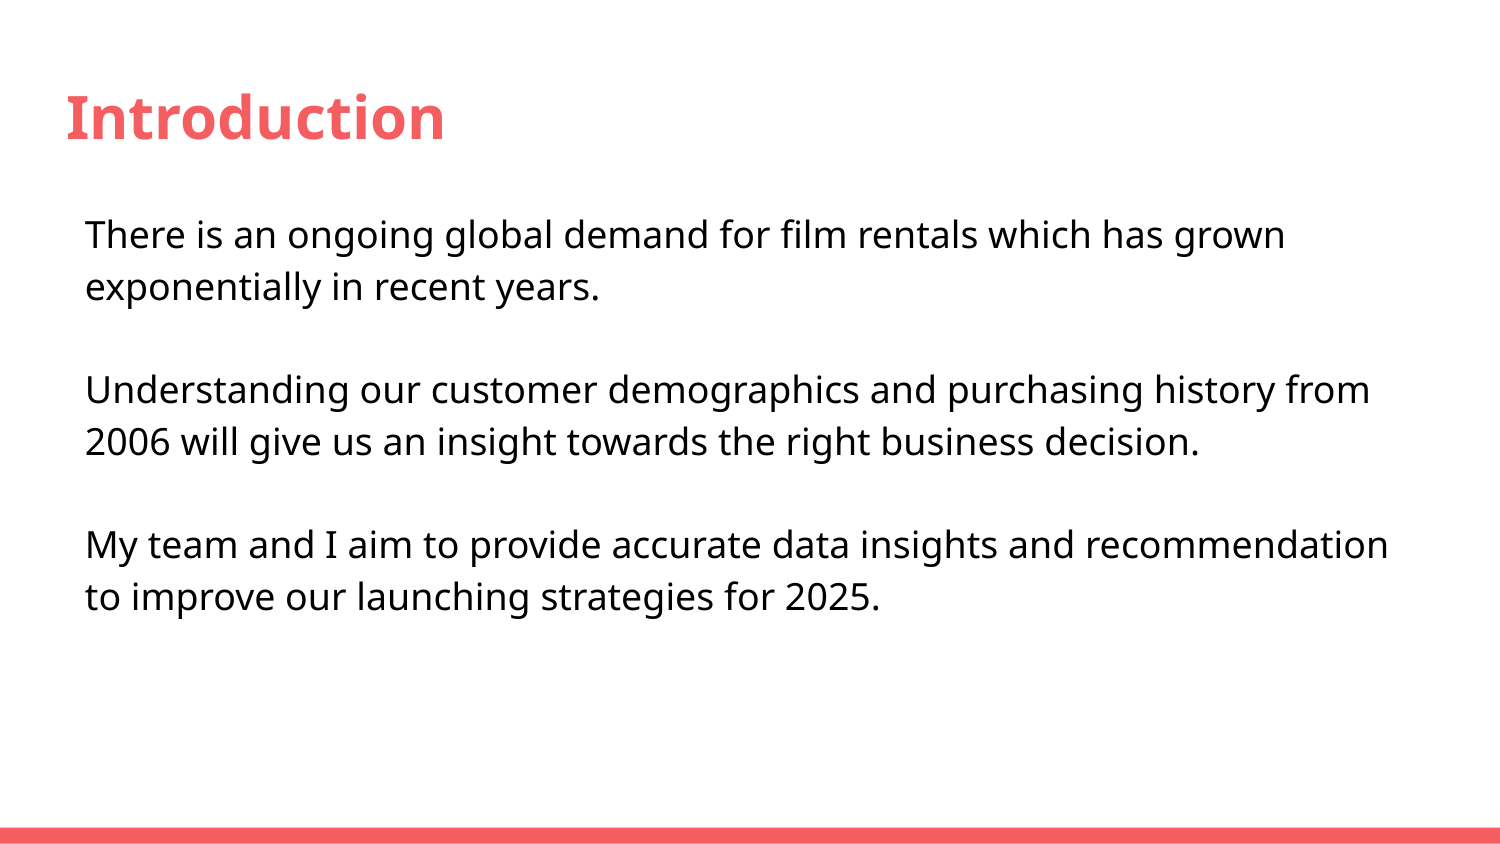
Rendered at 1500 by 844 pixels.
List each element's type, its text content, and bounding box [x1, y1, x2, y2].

list There is an ongoing global demand for film rentals which has grown exponentially in recent years. Understanding our customer demographics and purchasing history from 2006 will give us an insight towards the right business decision. My team and I aim to provide accurate data insights and recommendation to improve our launching strategies for 2025. [51, 189, 1449, 750]
title Introduction [51, 64, 1449, 167]
